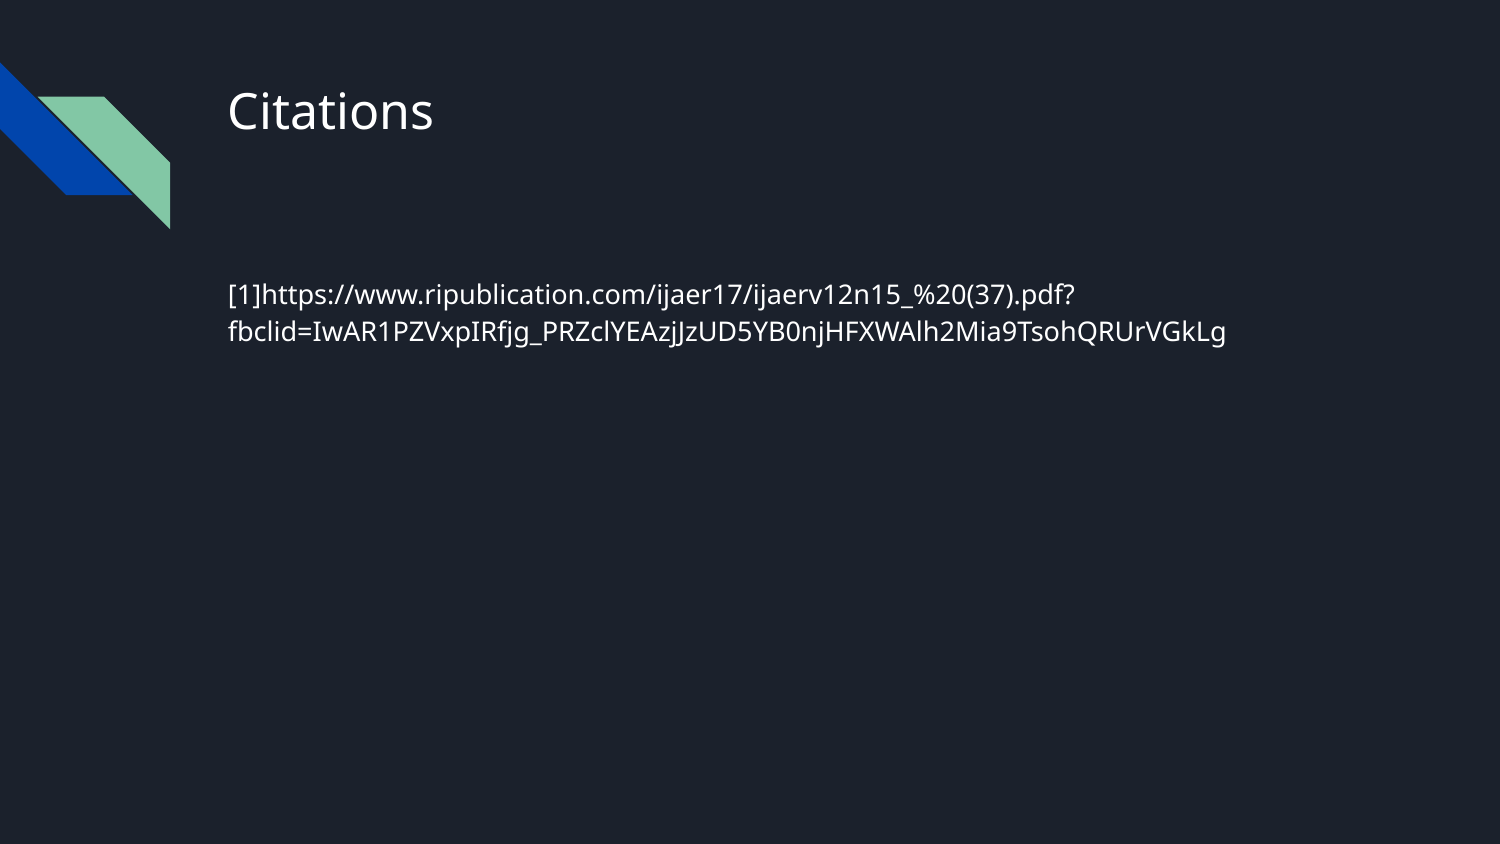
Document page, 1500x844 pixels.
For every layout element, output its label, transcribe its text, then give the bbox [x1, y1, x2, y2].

title Citations [212, 64, 1368, 215]
list [1]https://www.ripublication.com/ijaer17/ijaerv12n15_%20(37).pdf?fbclid=IwAR1PZVxpIRfjg_PRZclYEAzjJzUD5YB0njHFXWAlh2Mia9TsohQRUrVGkLg [212, 257, 1368, 735]
